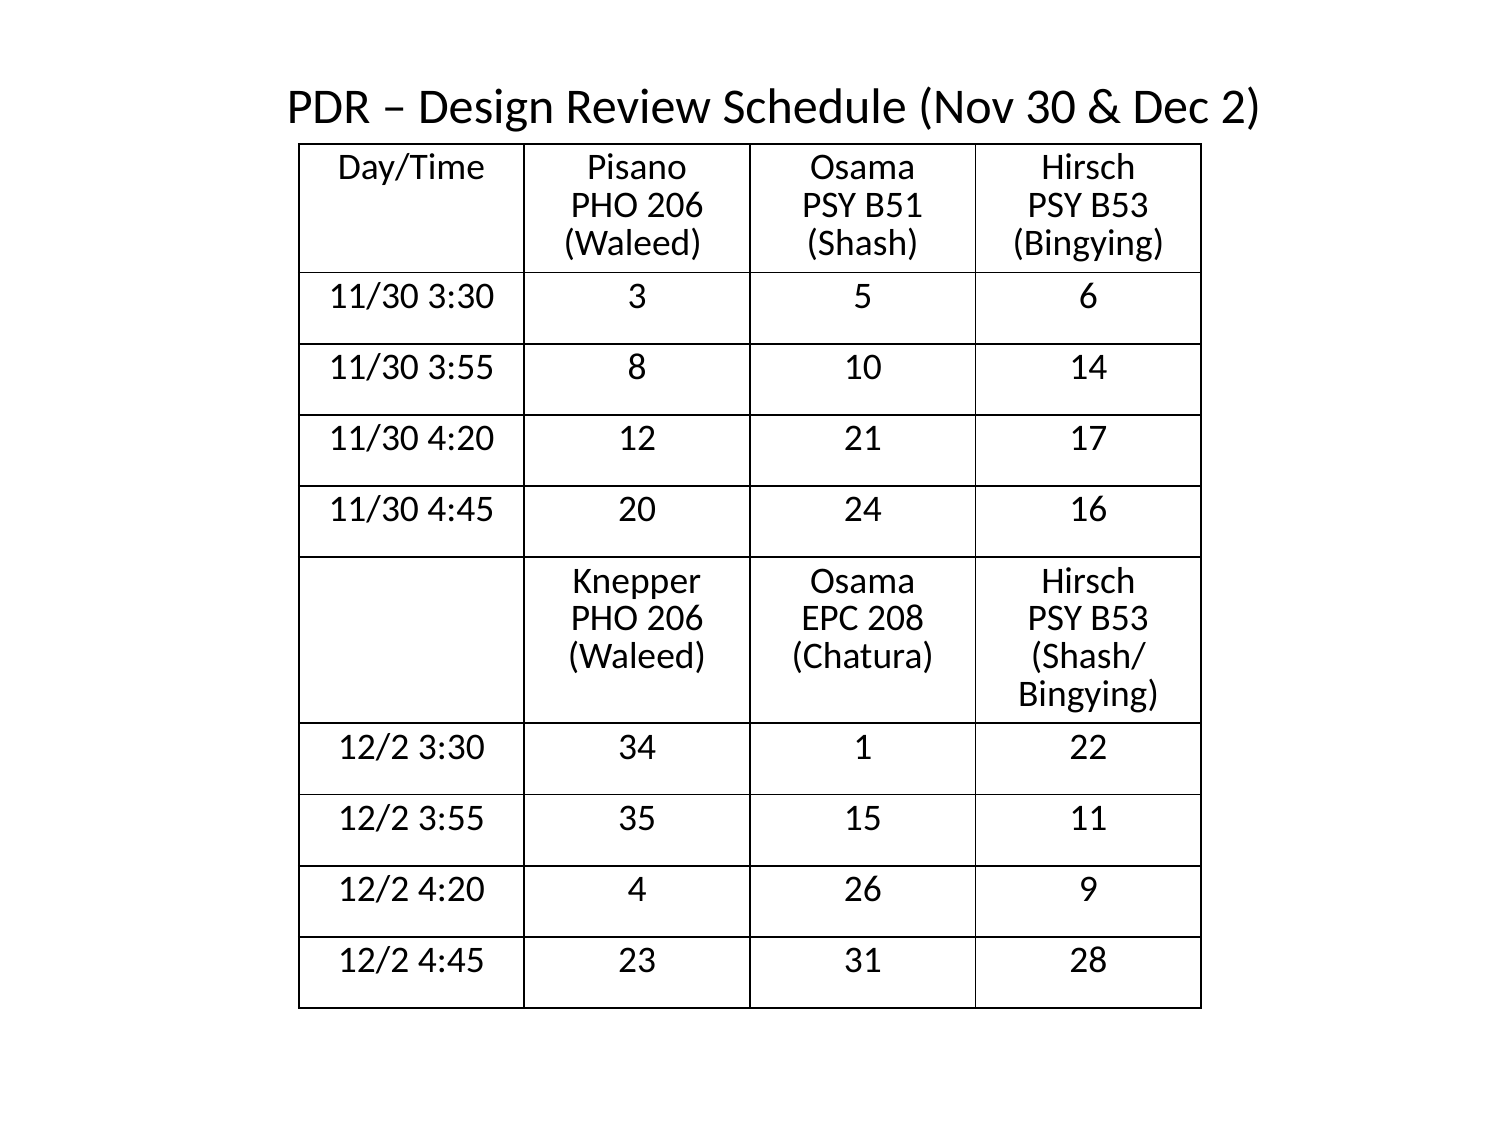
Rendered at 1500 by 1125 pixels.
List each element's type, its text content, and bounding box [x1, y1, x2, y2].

table_cell 34 [525, 724, 749, 794]
table_cell 1 [751, 724, 975, 794]
table_cell 10 [751, 345, 975, 414]
table_cell 35 [525, 795, 749, 865]
table_cell 9 [976, 867, 1200, 936]
table_cell [300, 558, 523, 722]
text_box PDR – Design Review Schedule (Nov 30 & Dec 2) [237, 65, 1311, 141]
table_cell 26 [751, 867, 975, 936]
table_cell 11/30 3:30 [300, 273, 523, 343]
table_cell Knepper PHO 206 (Waleed) [525, 558, 749, 722]
table_cell 21 [751, 416, 975, 485]
table_cell 12/2 3:30 [300, 724, 523, 794]
table_cell 11/30 4:45 [300, 487, 523, 556]
table_cell 31 [751, 938, 975, 1007]
table_header Osama PSY B51 (Shash) [751, 145, 975, 272]
table_cell 3 [525, 273, 749, 343]
table_cell 6 [976, 273, 1200, 343]
table_header Day/Time [300, 145, 523, 272]
table_cell 22 [976, 724, 1200, 794]
table_header Hirsch PSY B53 (Bingying) [976, 145, 1200, 272]
table_cell 11/30 3:55 [300, 345, 523, 414]
table_header Pisano PHO 206 (Waleed) [525, 145, 749, 272]
table_cell 28 [976, 938, 1200, 1007]
table_cell 12/2 4:45 [300, 938, 523, 1007]
table_cell 8 [525, 345, 749, 414]
table_cell 11 [976, 795, 1200, 865]
table_cell 15 [751, 795, 975, 865]
table_cell 11/30 4:20 [300, 416, 523, 485]
table_cell 24 [751, 487, 975, 556]
table_cell 20 [525, 487, 749, 556]
table_cell 23 [525, 938, 749, 1007]
table_cell 12/2 4:20 [300, 867, 523, 936]
table_cell 5 [751, 273, 975, 343]
table_cell 17 [976, 416, 1200, 485]
table_cell 12 [525, 416, 749, 485]
table_cell Osama EPC 208 (Chatura) [751, 558, 975, 722]
table_cell 4 [525, 867, 749, 936]
table_cell 16 [976, 487, 1200, 556]
table_cell 12/2 3:55 [300, 795, 523, 865]
table_cell 14 [976, 345, 1200, 414]
table_cell Hirsch PSY B53 (Shash/ Bingying) [976, 558, 1200, 722]
